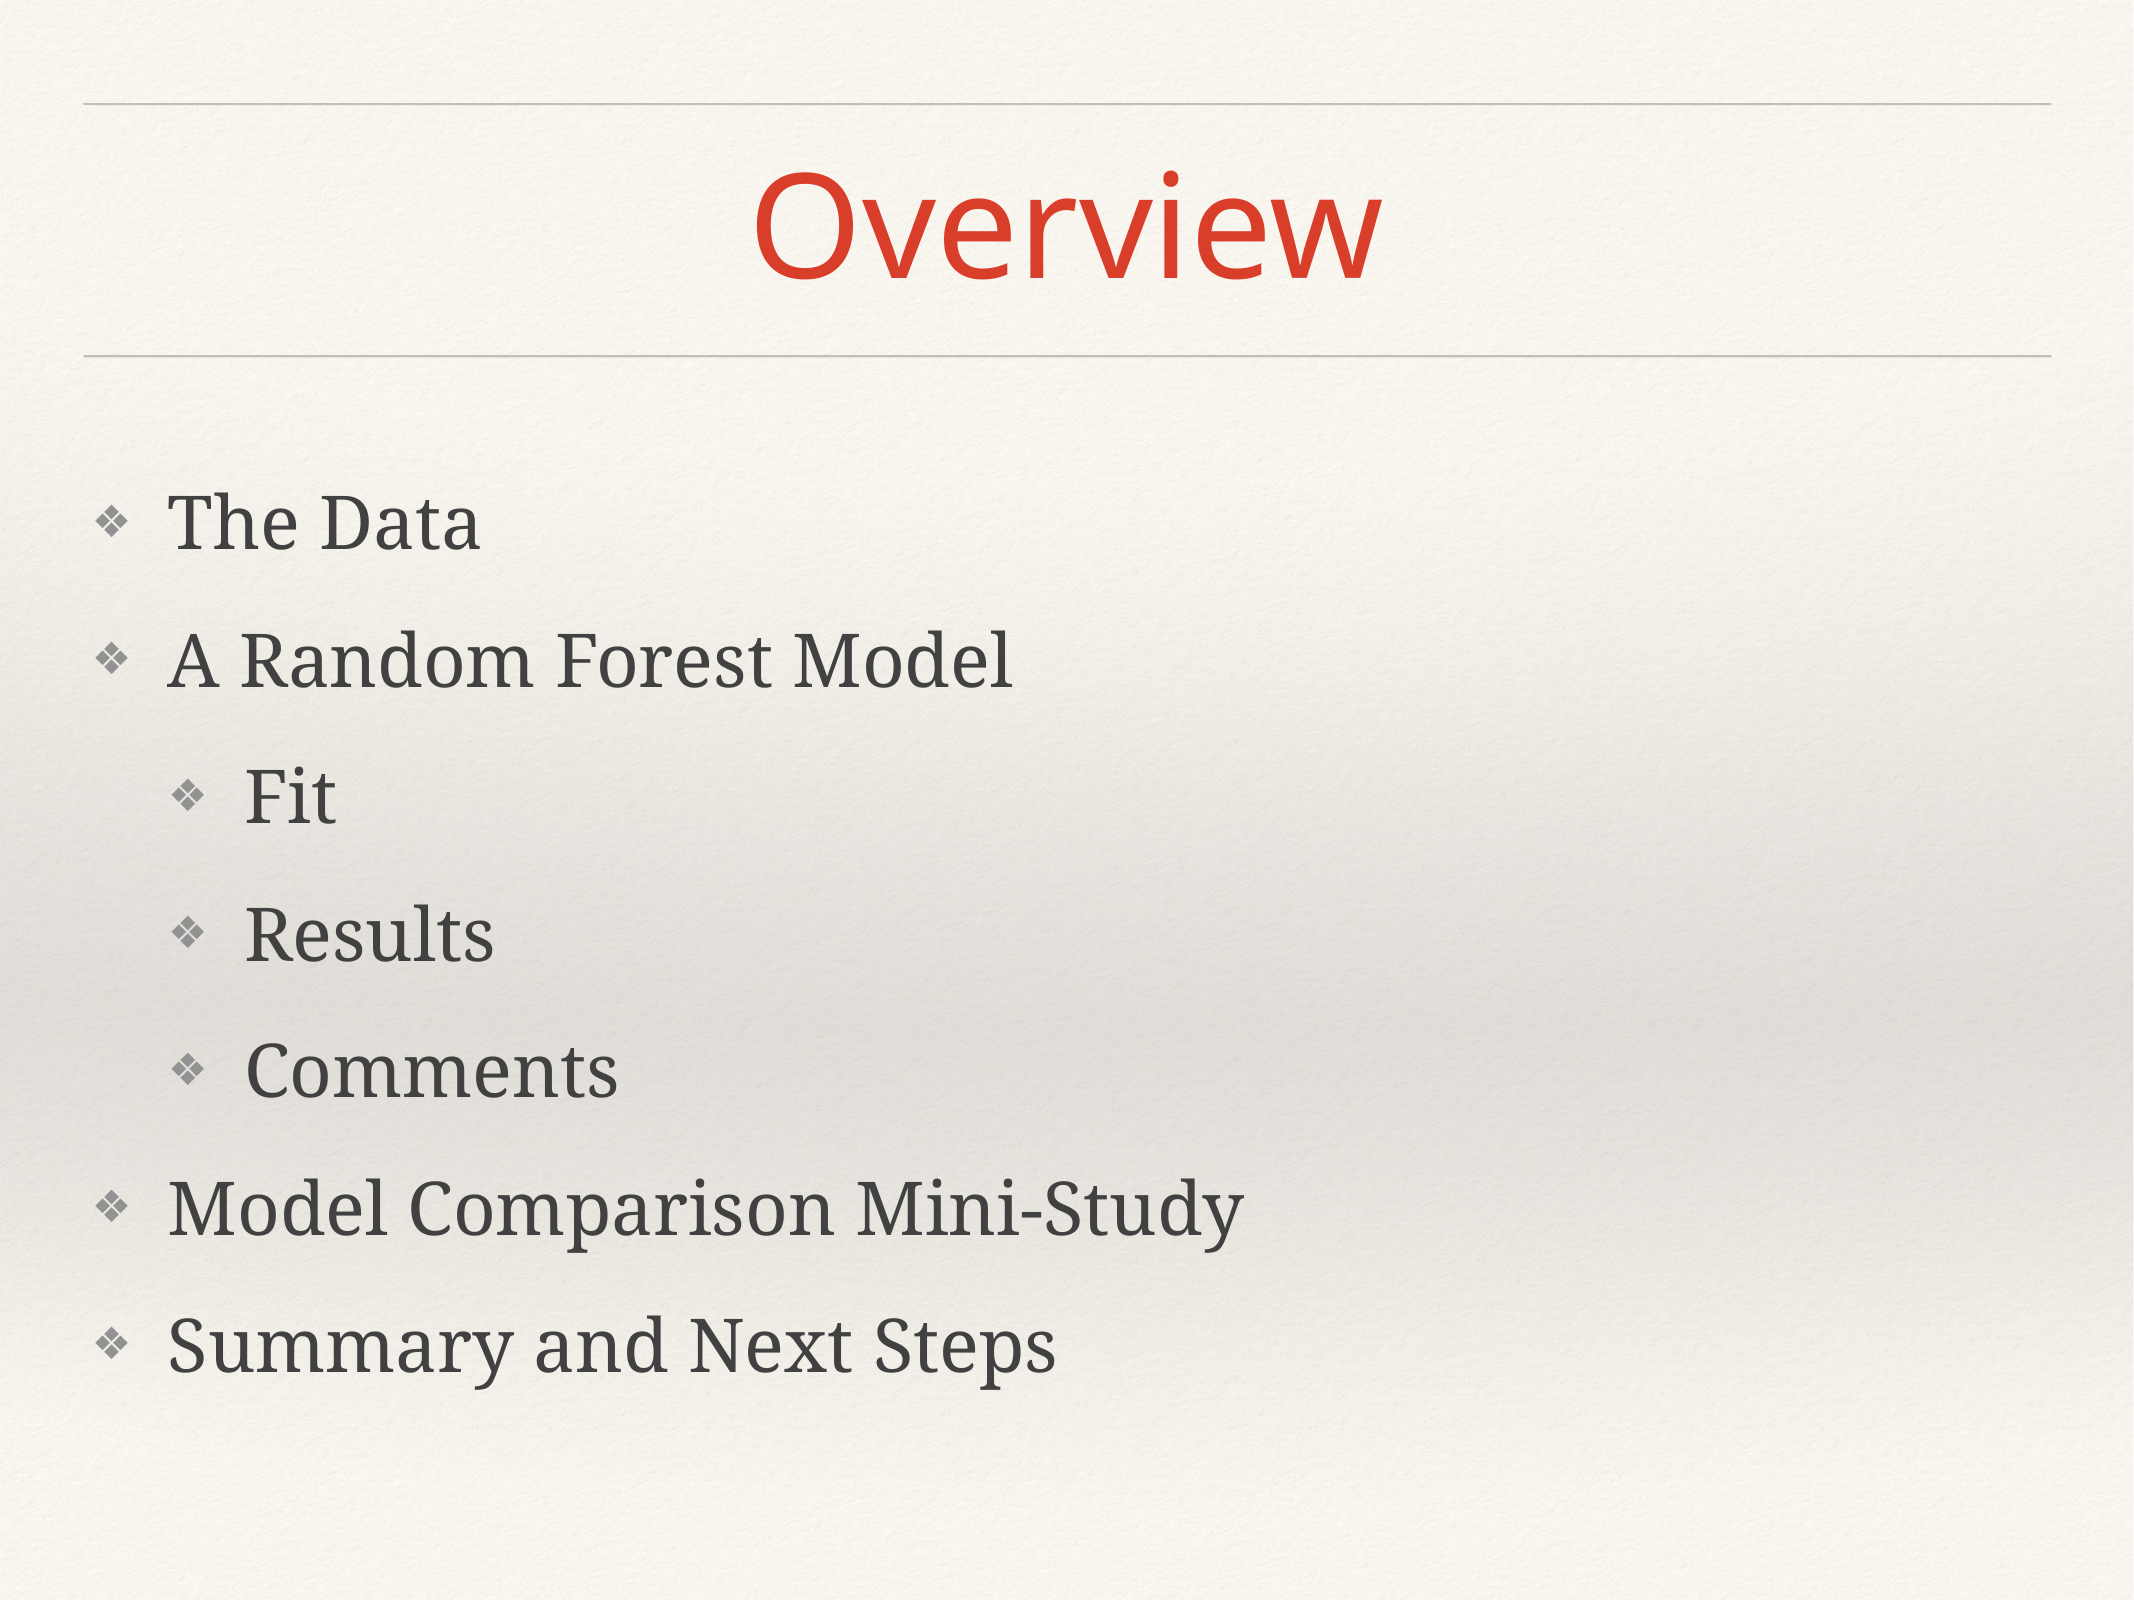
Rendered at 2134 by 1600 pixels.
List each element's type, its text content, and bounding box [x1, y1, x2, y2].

picture [0, 0, 2134, 1600]
list The Data A Random Forest Model Fit Results Comments Model Comparison Mini-Study Summary and Next Steps [82, 430, 2051, 1432]
title Overview [82, 130, 2051, 332]
